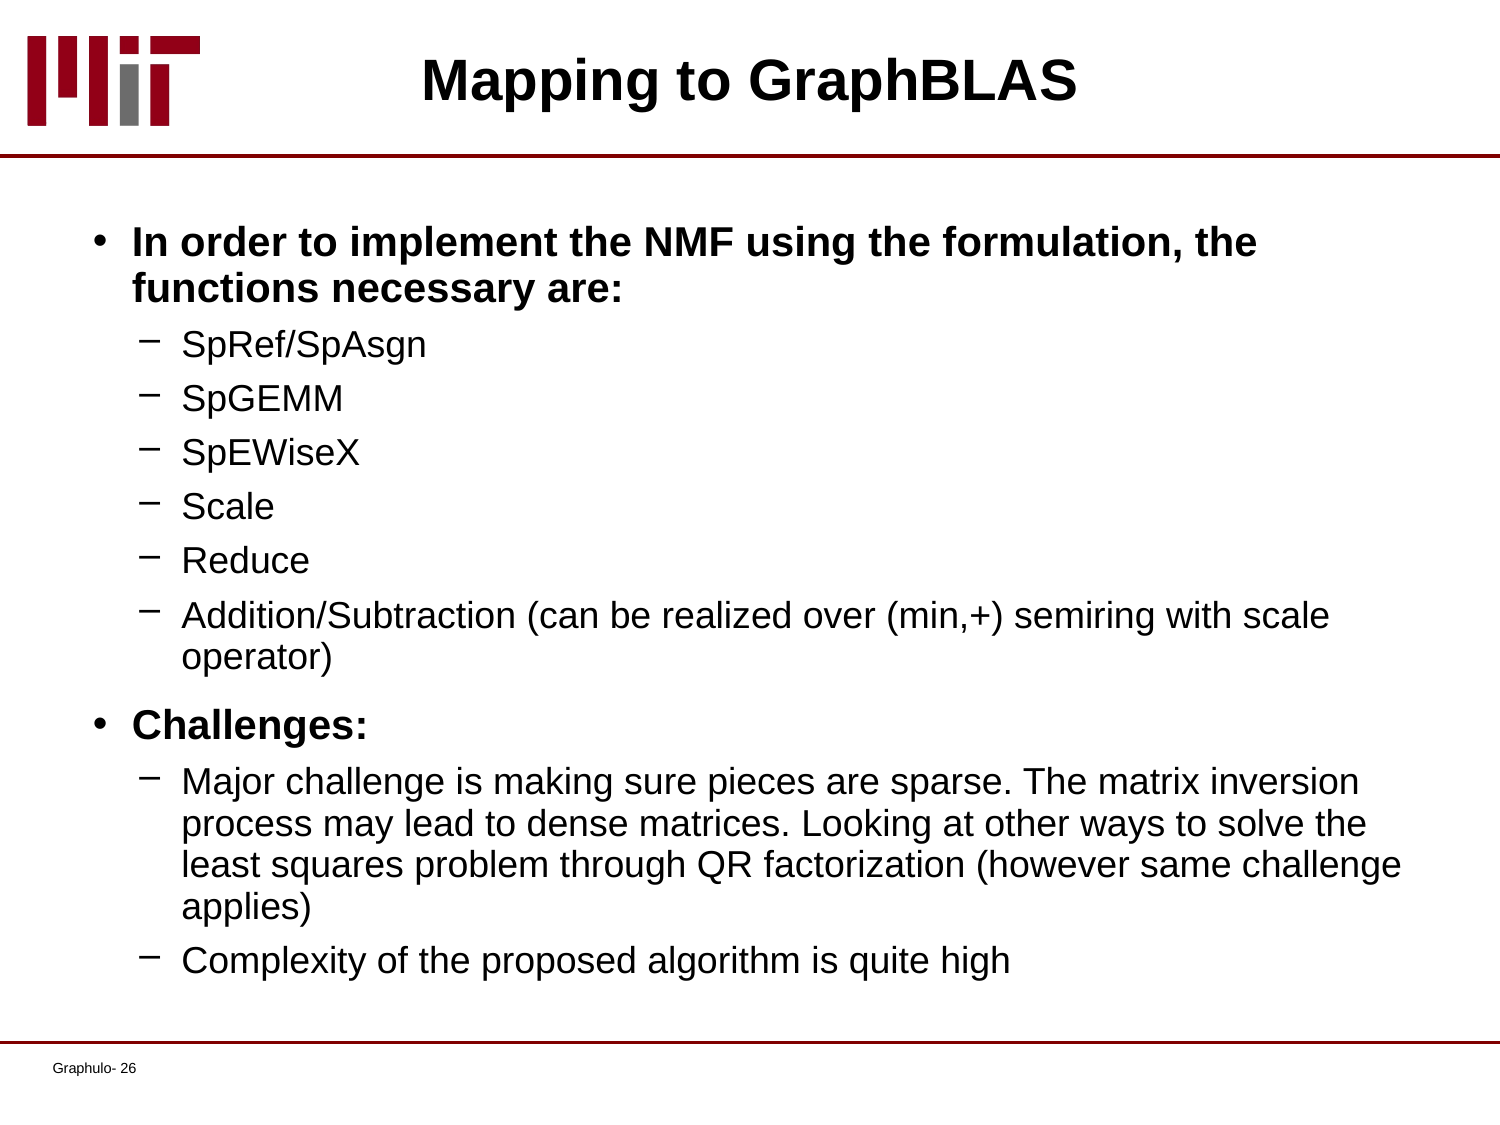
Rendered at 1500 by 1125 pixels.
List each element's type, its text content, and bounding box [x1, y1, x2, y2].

list In order to implement the NMF using the formulation, the functions necessary are: SpRef/SpAsgn SpGEMM SpEWiseX Scale Reduce Addition/Subtraction (can be realized over (min,+) semiring with scale operator) Challenges: Major challenge is making sure pieces are sparse. The matrix inversion process may lead to dense matrices. Looking at other ways to solve the least squares problem through QR factorization (however same challenge applies) Complexity of the proposed algorithm is quite high [78, 211, 1422, 1004]
picture [23, 31, 154, 134]
title Mapping to GraphBLAS [154, 16, 1346, 151]
